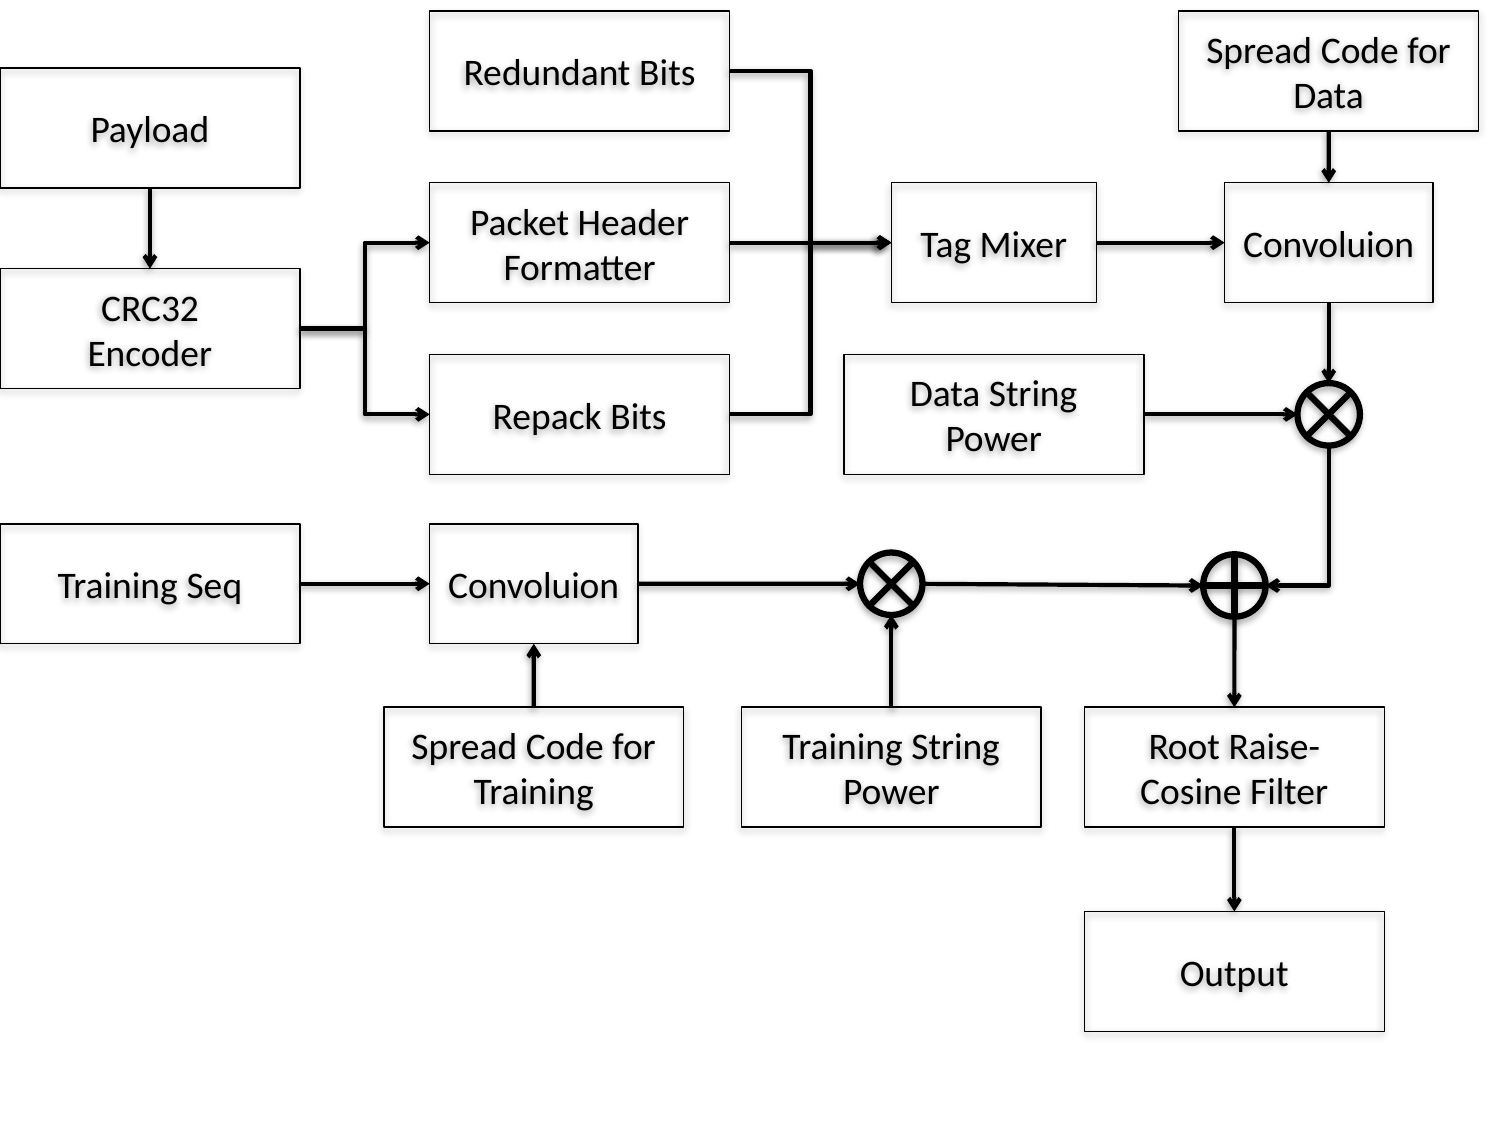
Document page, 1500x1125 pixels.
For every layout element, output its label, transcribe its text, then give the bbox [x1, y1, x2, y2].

text_box Convoluion [1224, 182, 1434, 303]
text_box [729, 70, 892, 243]
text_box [729, 250, 892, 415]
text_box Payload [0, 67, 301, 189]
text_box Training String Power [741, 706, 1042, 828]
text_box Tag Mixer [896, 182, 1097, 303]
text_box Repack Bits [429, 354, 730, 475]
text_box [1202, 553, 1266, 617]
text_box Packet Header Formatter [429, 182, 724, 303]
text_box Output [1084, 911, 1385, 1032]
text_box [1226, 483, 1368, 548]
text_box Training Seq [0, 523, 301, 644]
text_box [299, 328, 430, 415]
text_box Redundant Bits [429, 10, 730, 132]
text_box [1297, 382, 1361, 446]
text_box Root Raise-Cosine Filter [1084, 706, 1385, 828]
text_box Spread Code for Data [1178, 10, 1479, 132]
text_box Convoluion [429, 523, 639, 644]
text_box CRC32 Encoder [0, 268, 294, 389]
text_box Data String Power [843, 354, 1145, 475]
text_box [299, 242, 430, 328]
text_box Spread Code for Training [383, 706, 684, 828]
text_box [859, 552, 923, 616]
